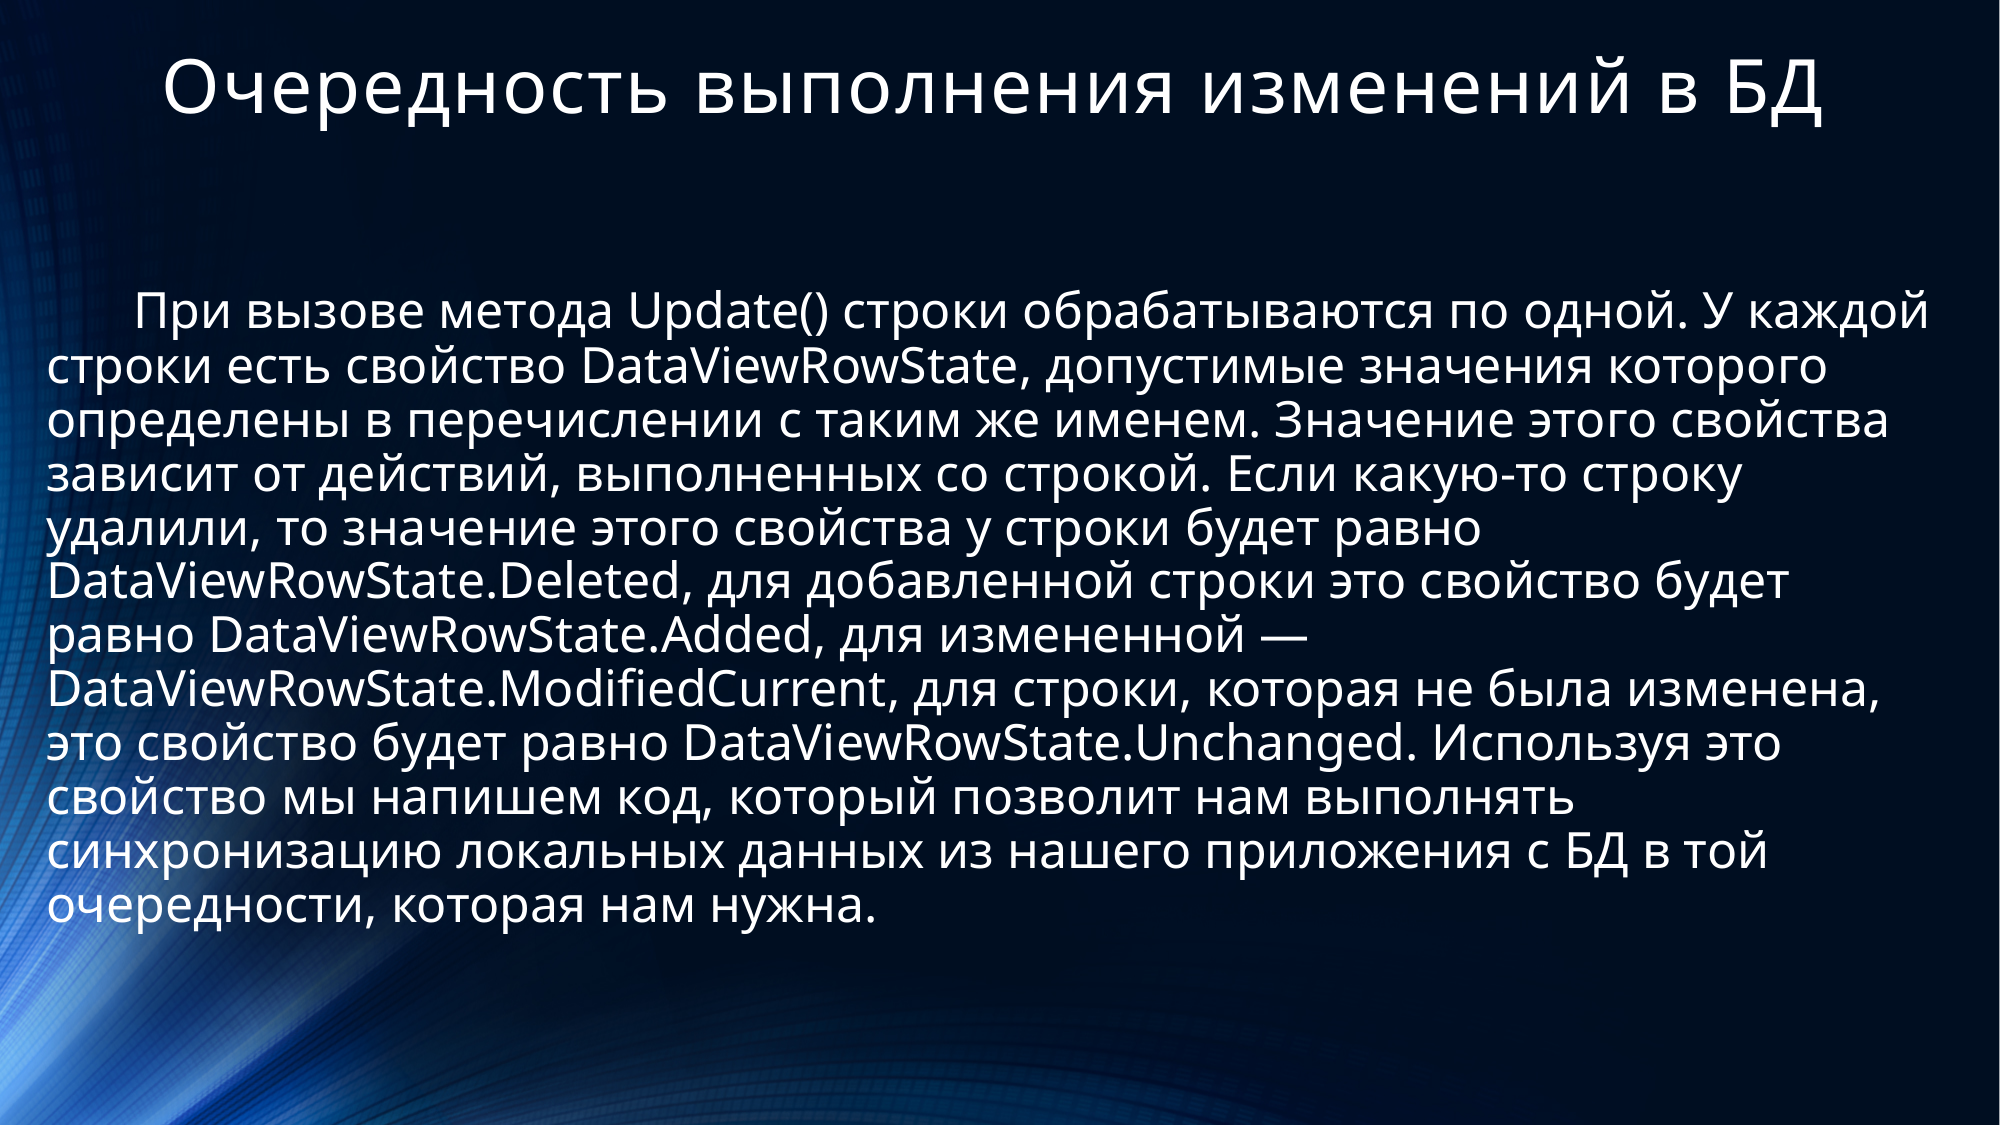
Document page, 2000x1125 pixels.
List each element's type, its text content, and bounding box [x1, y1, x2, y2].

title Очередность выполнения изменений в БД [31, 30, 1957, 137]
picture [0, 0, 2000, 1125]
list При вызове метода Update() строки обрабатываются по одной. У каждой строки есть свойство DataViewRowState, допустимые значения которого определены в перечислении с таким же именем. Значение этого свойства зависит от действий, выполненных со строкой. Если какую-то строку удалили, то значение этого свойства у строки будет равно DataViewRowState.Deleted, для добавленной строки это свойство будет равно DataViewRowState.Added, для измененной — DataViewRowState.ModifiedCurrent, для строки, которая не была изменена, это свойство будет равно DataViewRowState.Unchanged. Используя это свойство мы напишем код, который позволит нам выполнять синхронизацию локальных данных из нашего приложения с БД в той очередности, которая нам нужна. [31, 137, 1957, 1083]
